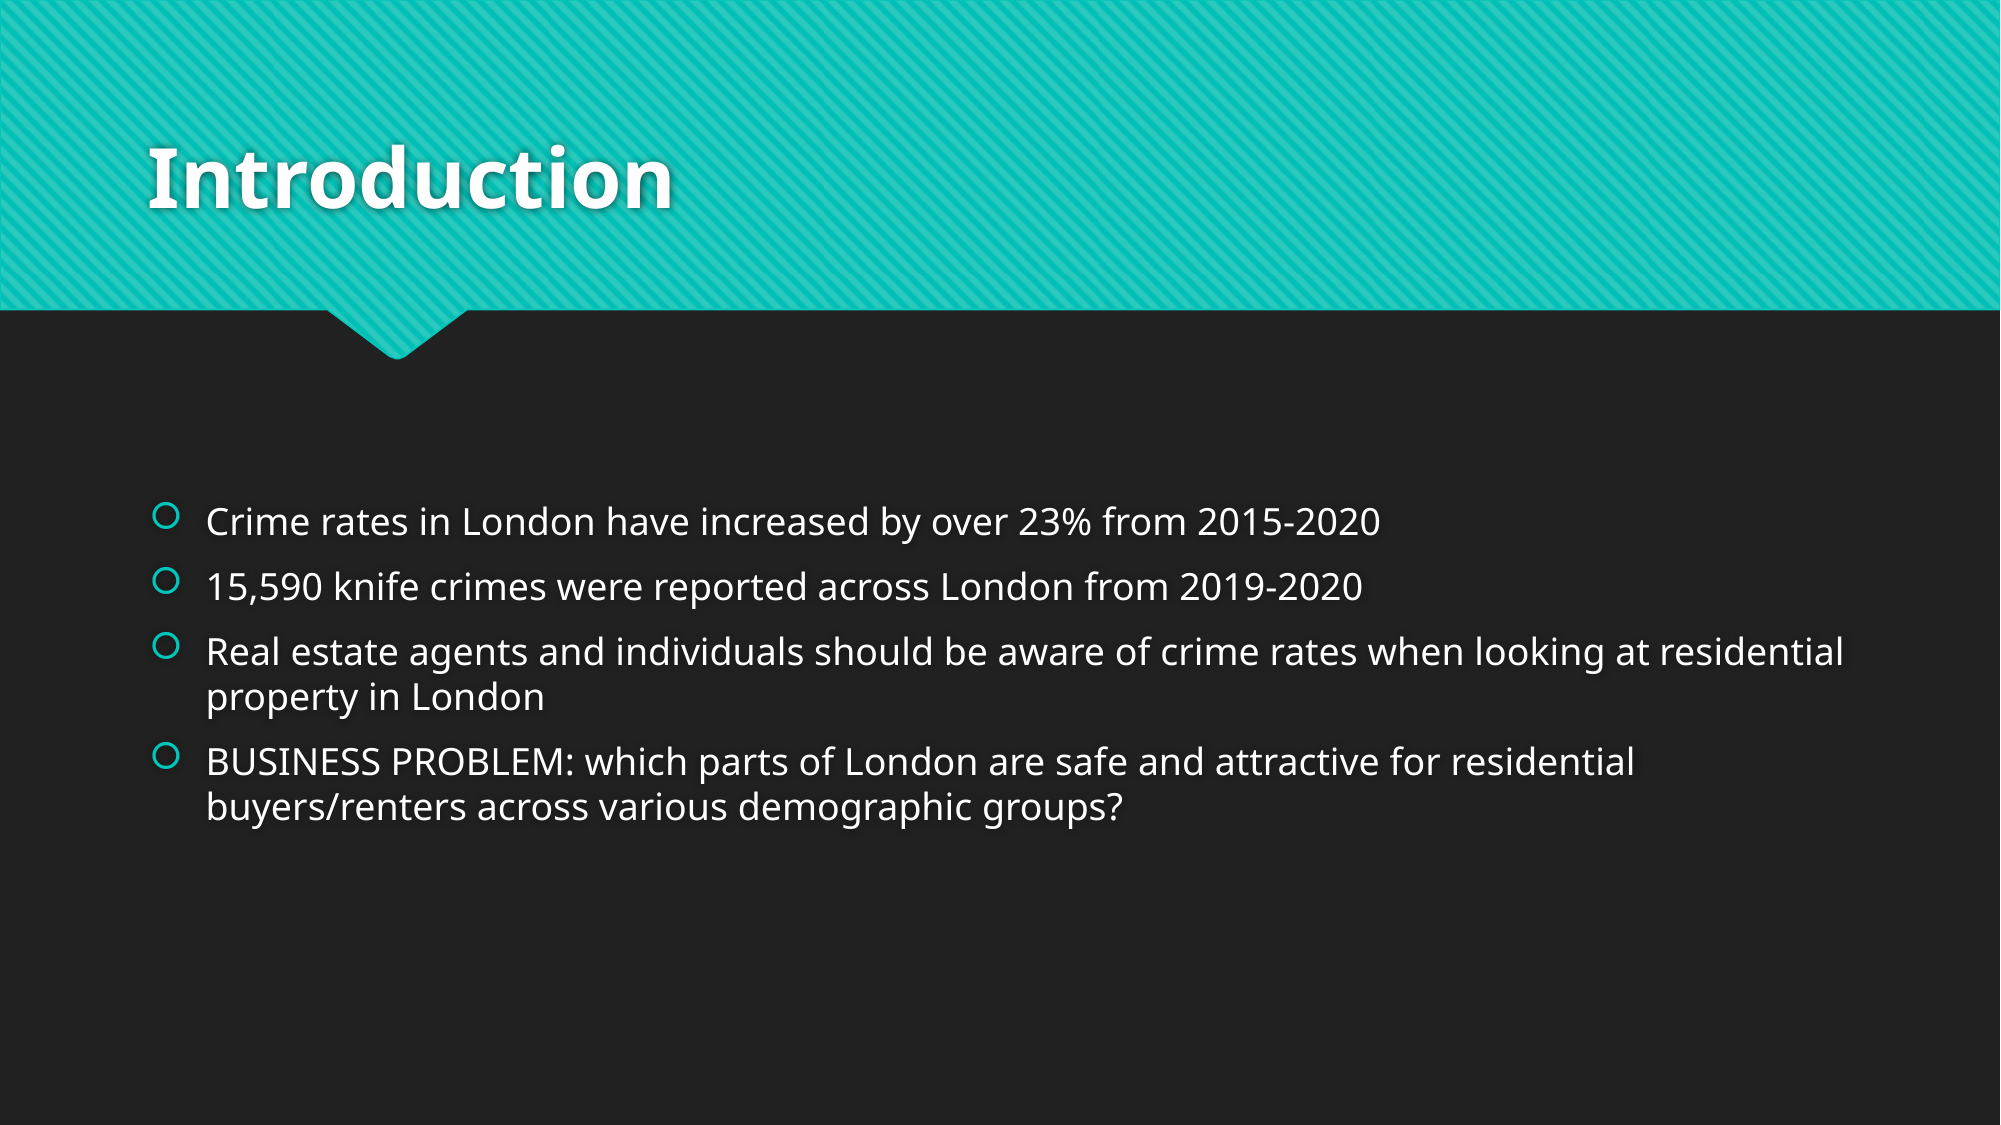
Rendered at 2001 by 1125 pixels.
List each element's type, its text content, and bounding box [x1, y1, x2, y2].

title Introduction [132, 73, 1868, 233]
list Crime rates in London have increased by over 23% from 2015-2020 15,590 knife crimes were reported across London from 2019-2020 Real estate agents and individuals should be aware of crime rates when looking at residential property in London BUSINESS PROBLEM: which parts of London are safe and attractive for residential buyers/renters across various demographic groups? [134, 364, 1866, 962]
